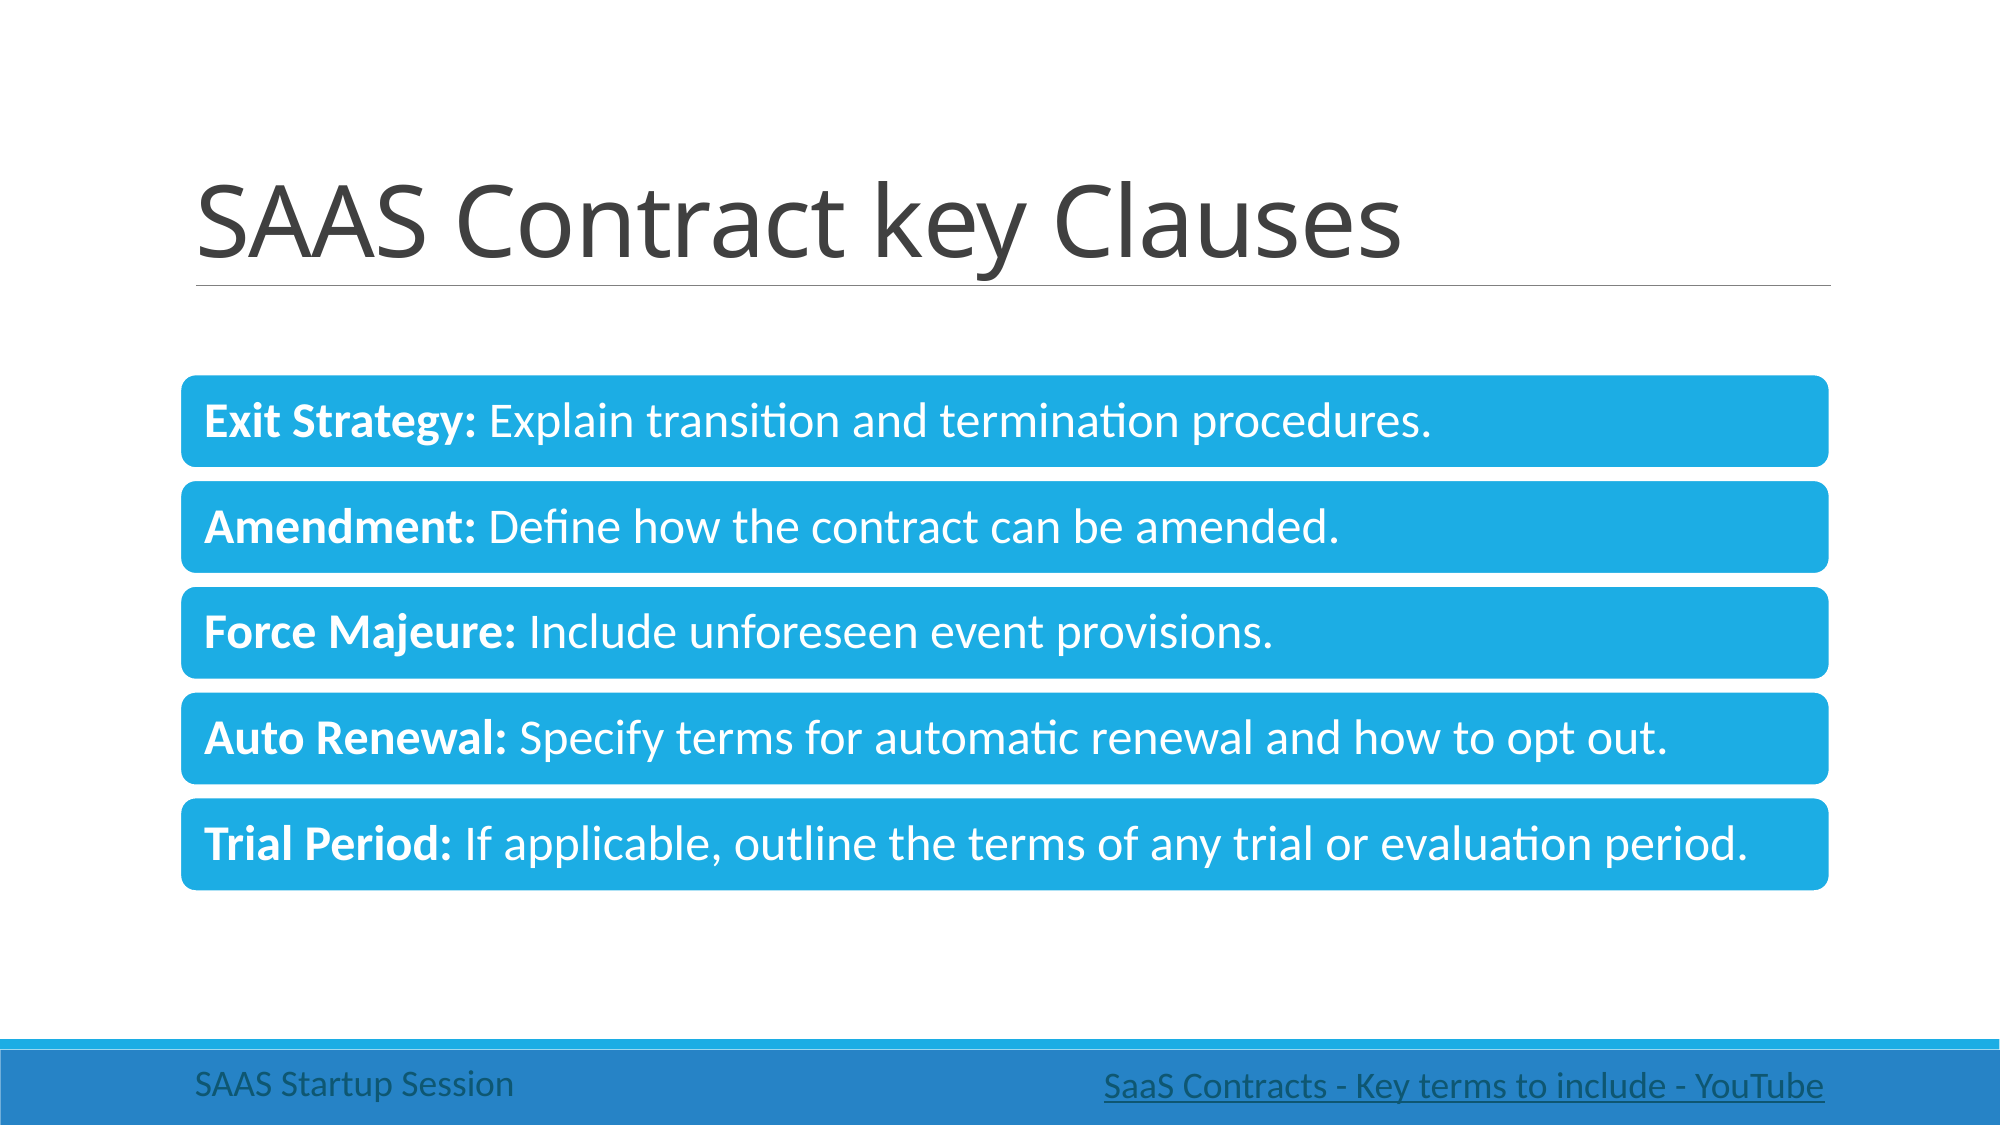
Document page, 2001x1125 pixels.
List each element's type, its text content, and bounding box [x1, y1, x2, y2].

text_box SaaS Contracts - Key terms to include - YouTube [1089, 1053, 2000, 1114]
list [179, 302, 1831, 964]
title SAAS Contract key Clauses [180, 47, 1830, 285]
text_box SAAS Startup Session [180, 1051, 1348, 1112]
